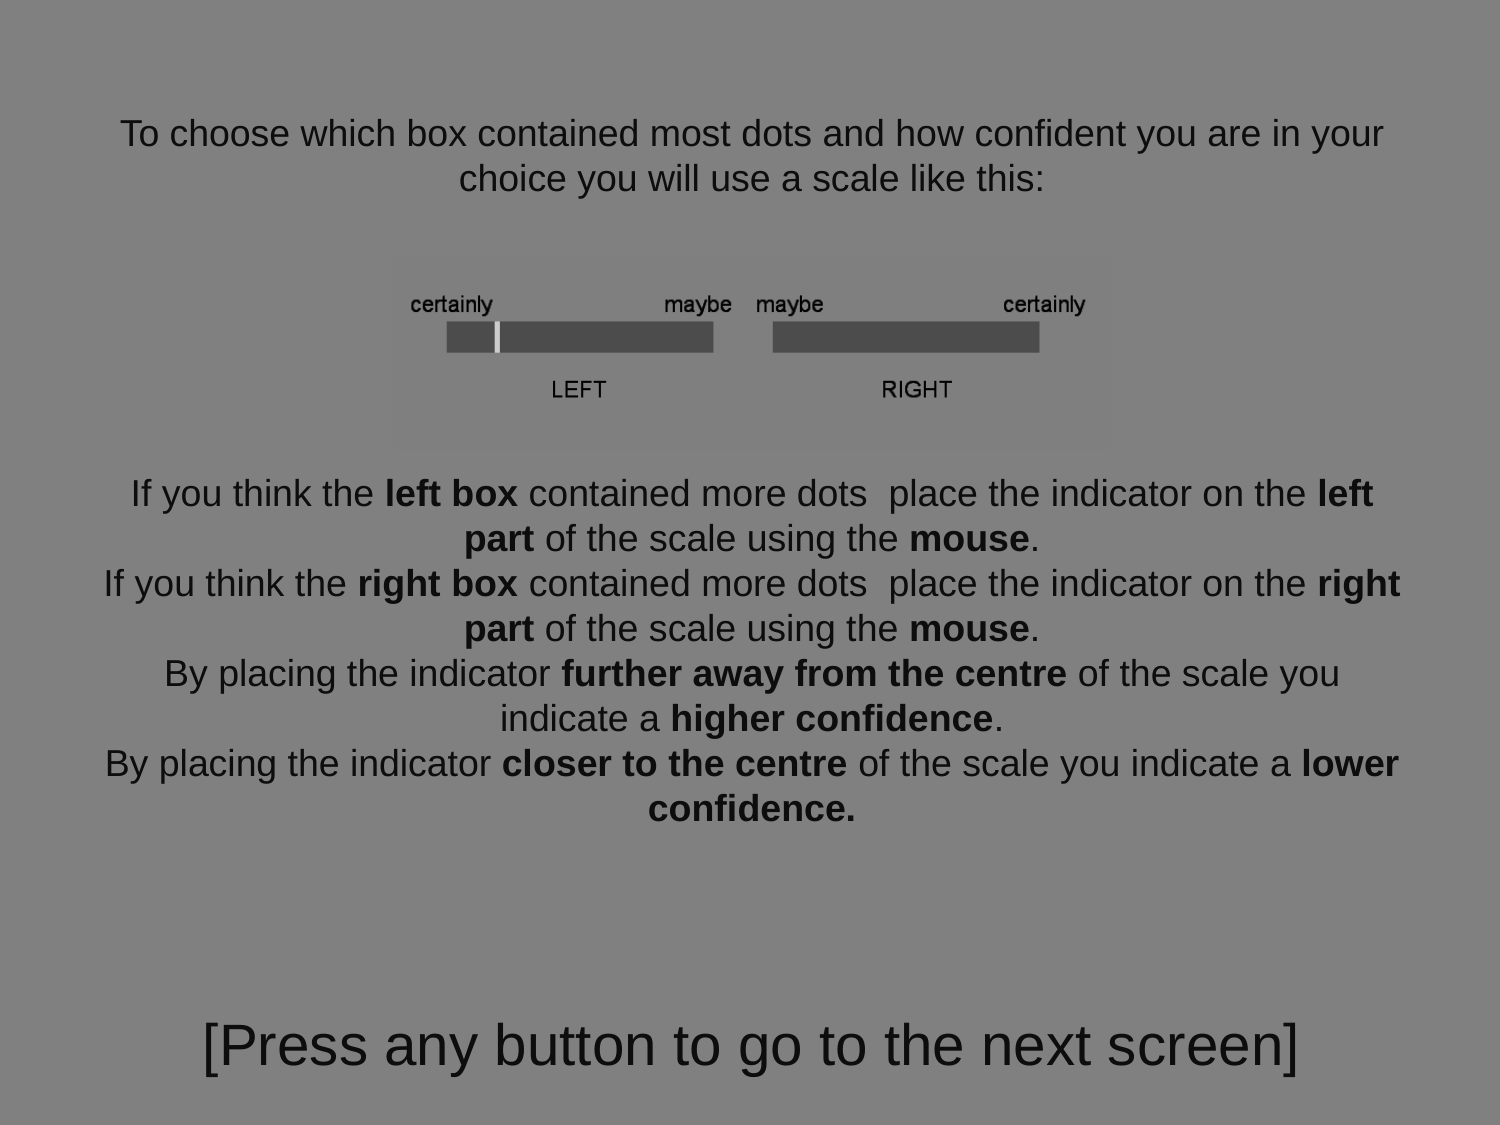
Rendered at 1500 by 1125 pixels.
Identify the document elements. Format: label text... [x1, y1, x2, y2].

picture [393, 255, 1111, 451]
text_box To choose which box contained most dots and how confident you are in your choice you will use a scale like this: (insert picture) If you think the left box contained more dots place the indicator on the left part of the scale using the mouse. If you think the right box contained more dots place the indicator on the right part of the scale using the mouse. By placing the indicator further away from the centre of the scale you indicate a higher confidence. By placing the indicator closer to the centre of the scale you indicate a lower confidence. [80, 101, 1424, 882]
text_box [Press any button to go to the next screen] [188, 999, 1317, 1085]
